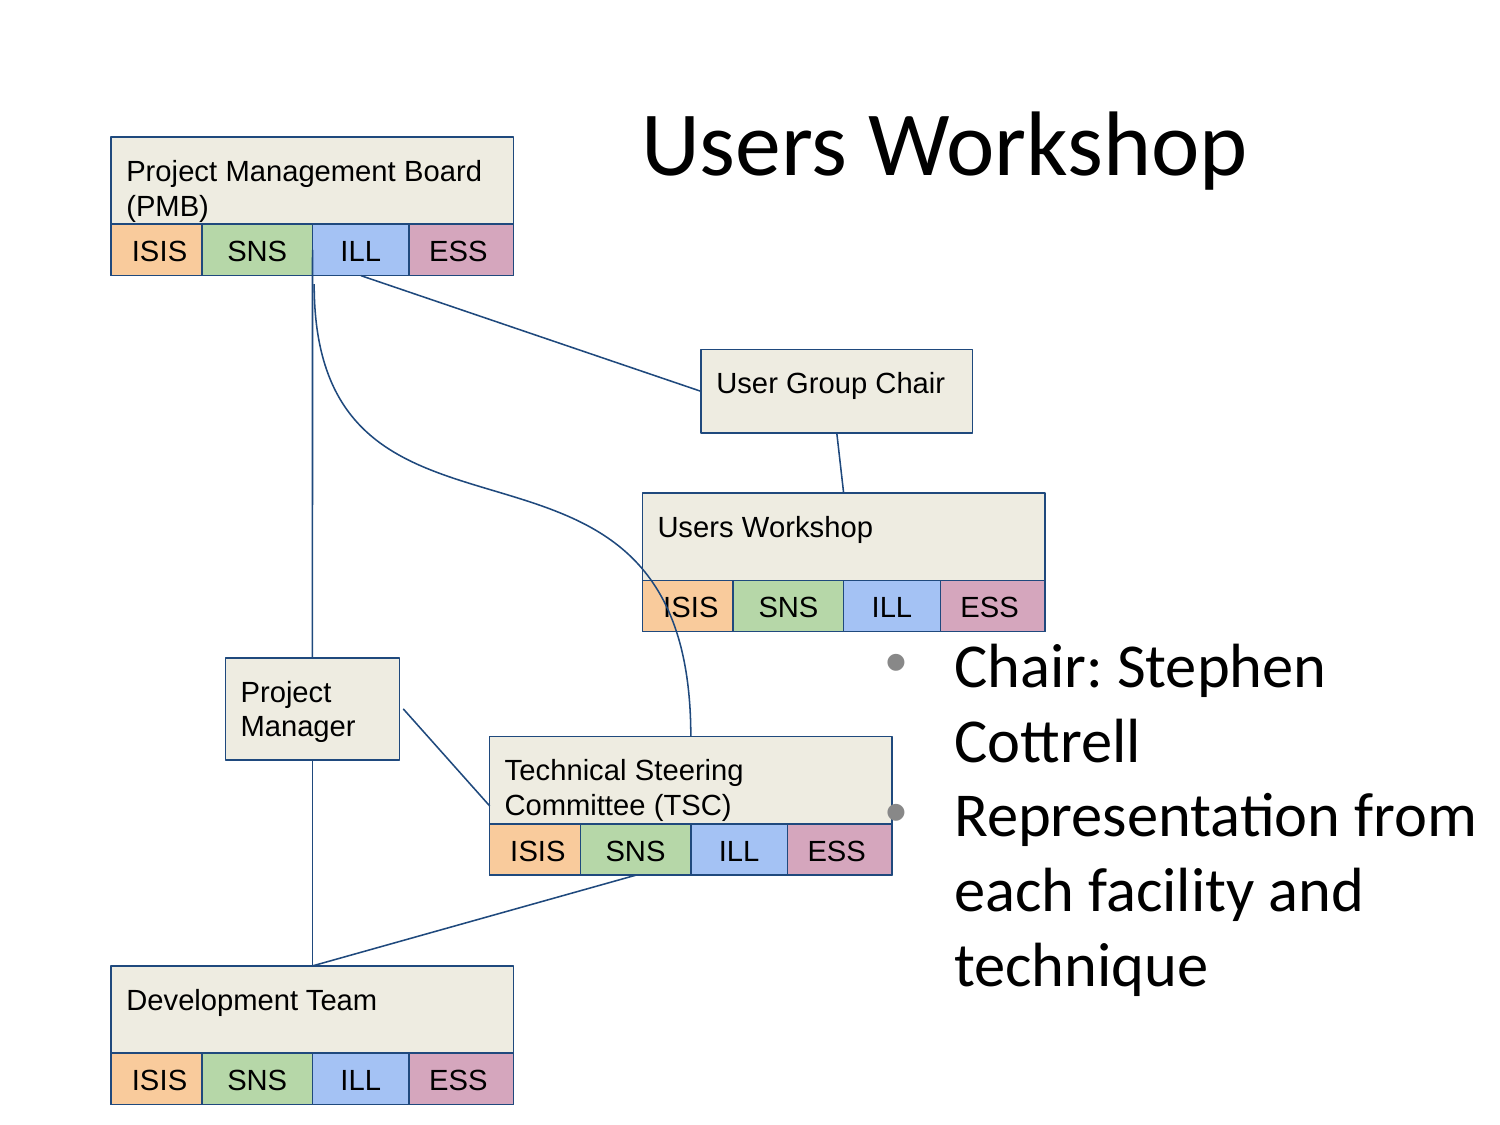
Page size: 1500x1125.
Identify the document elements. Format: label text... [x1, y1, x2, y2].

text_box Users Workshop [734, 493, 1045, 580]
text_box SNS [734, 580, 843, 632]
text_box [276, 321, 730, 699]
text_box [312, 874, 636, 967]
text_box Project Manager [225, 657, 399, 761]
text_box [836, 432, 844, 494]
text_box ILL [312, 1053, 410, 1105]
text_box ESS [941, 580, 1045, 609]
text_box ILL [690, 823, 788, 876]
text_box ILL [843, 580, 941, 632]
text_box Development Team [111, 965, 514, 1053]
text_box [360, 275, 702, 320]
text_box ESS [410, 1053, 514, 1105]
text_box User Group Chair [734, 349, 973, 434]
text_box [110, 136, 514, 276]
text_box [403, 708, 490, 807]
text_box ISIS [111, 1053, 202, 1105]
text_box SNS [202, 1053, 312, 1105]
list Chair: Stephen Cottrell Representation from each facility and technique [864, 609, 1500, 967]
title Users Workshop [464, 45, 1426, 233]
text_box ISIS [489, 823, 580, 873]
text_box ESS [788, 823, 864, 876]
text_box Technical Steering Committee (TSC) [489, 736, 864, 823]
text_box SNS [580, 823, 690, 876]
